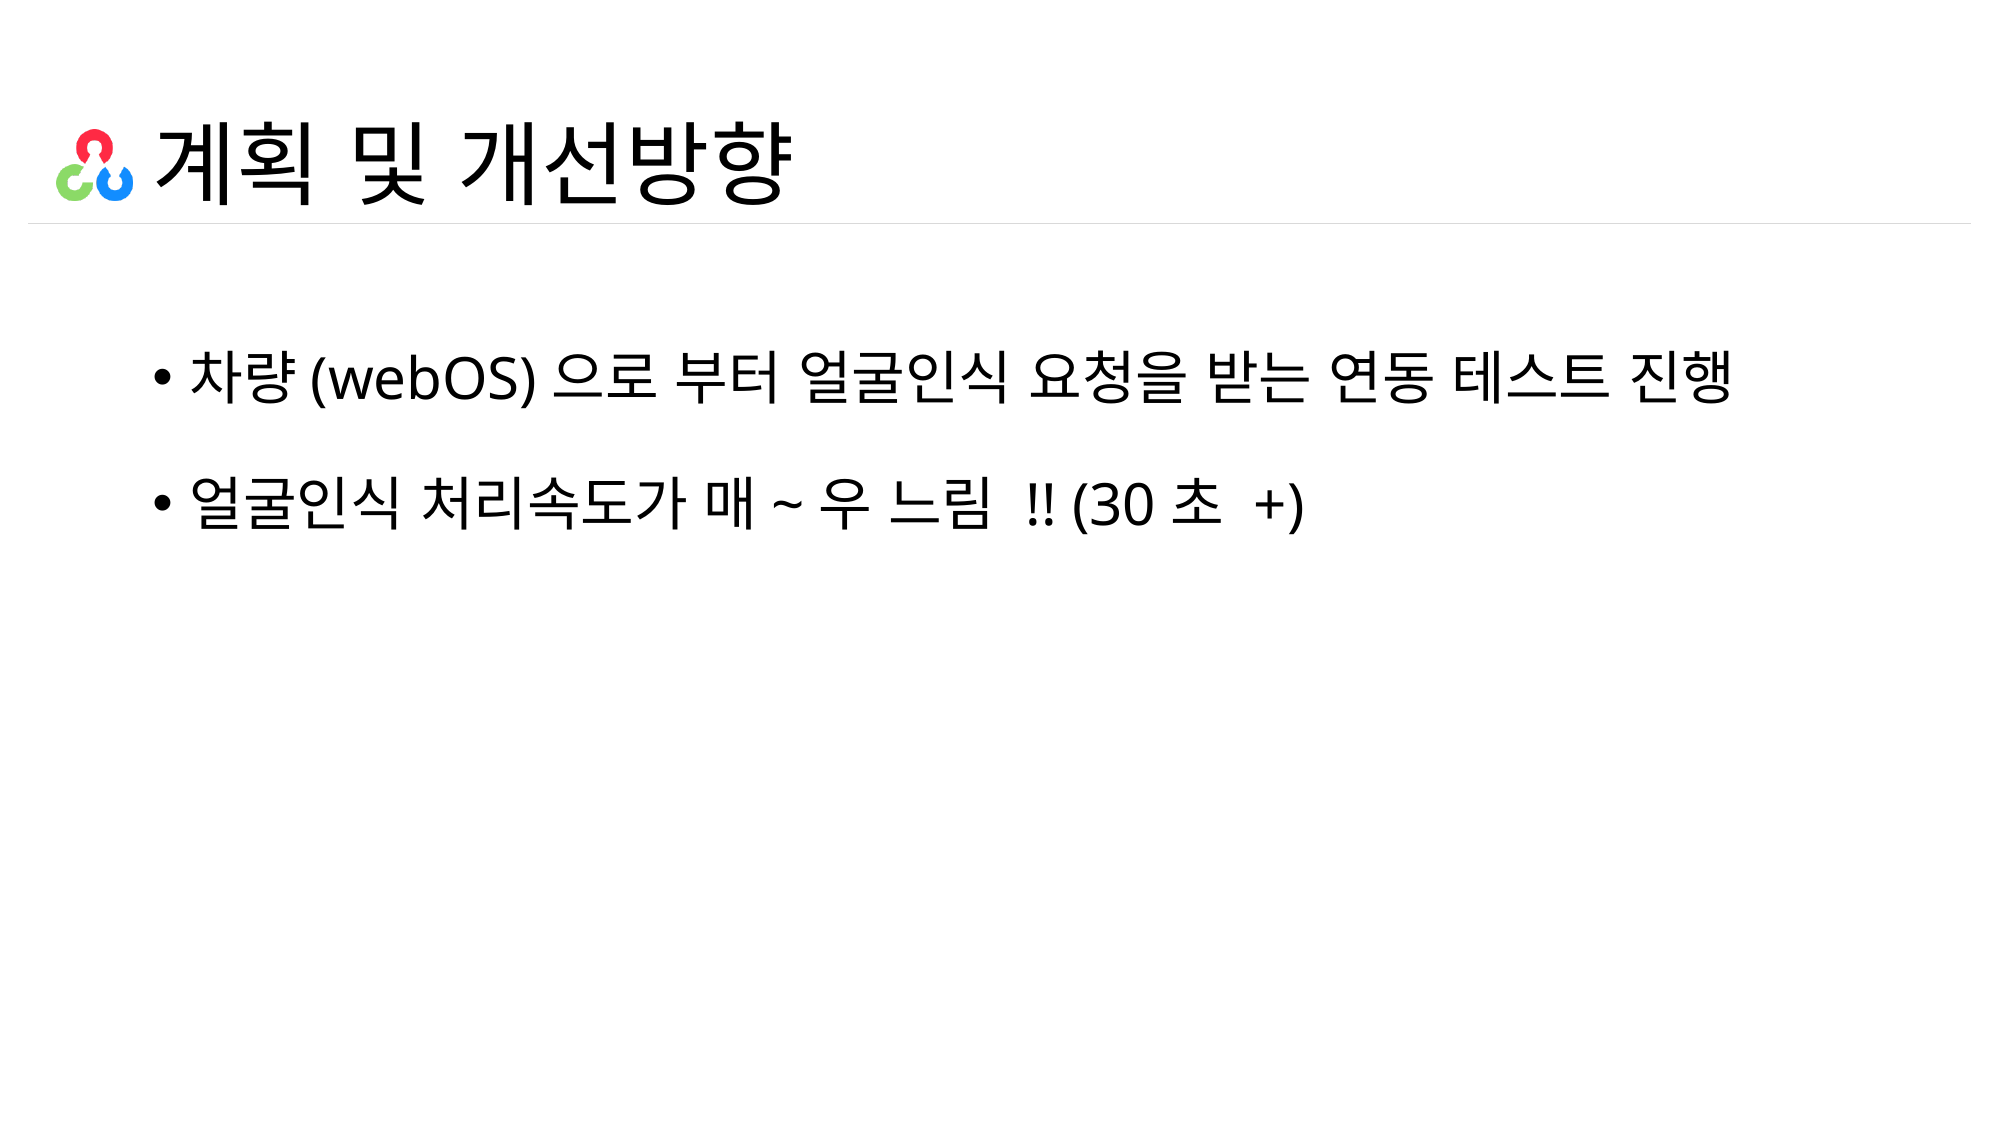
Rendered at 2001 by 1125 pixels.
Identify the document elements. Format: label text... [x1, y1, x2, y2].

picture [56, 129, 133, 201]
title 계획 및 개선방향 [137, 59, 1863, 278]
list 차량(webOS)으로 부터 얼굴인식 요청을 받는 연동 테스트 진행 얼굴인식 처리속도가 매~우 느림 !! (30초 +) [137, 299, 1863, 1014]
